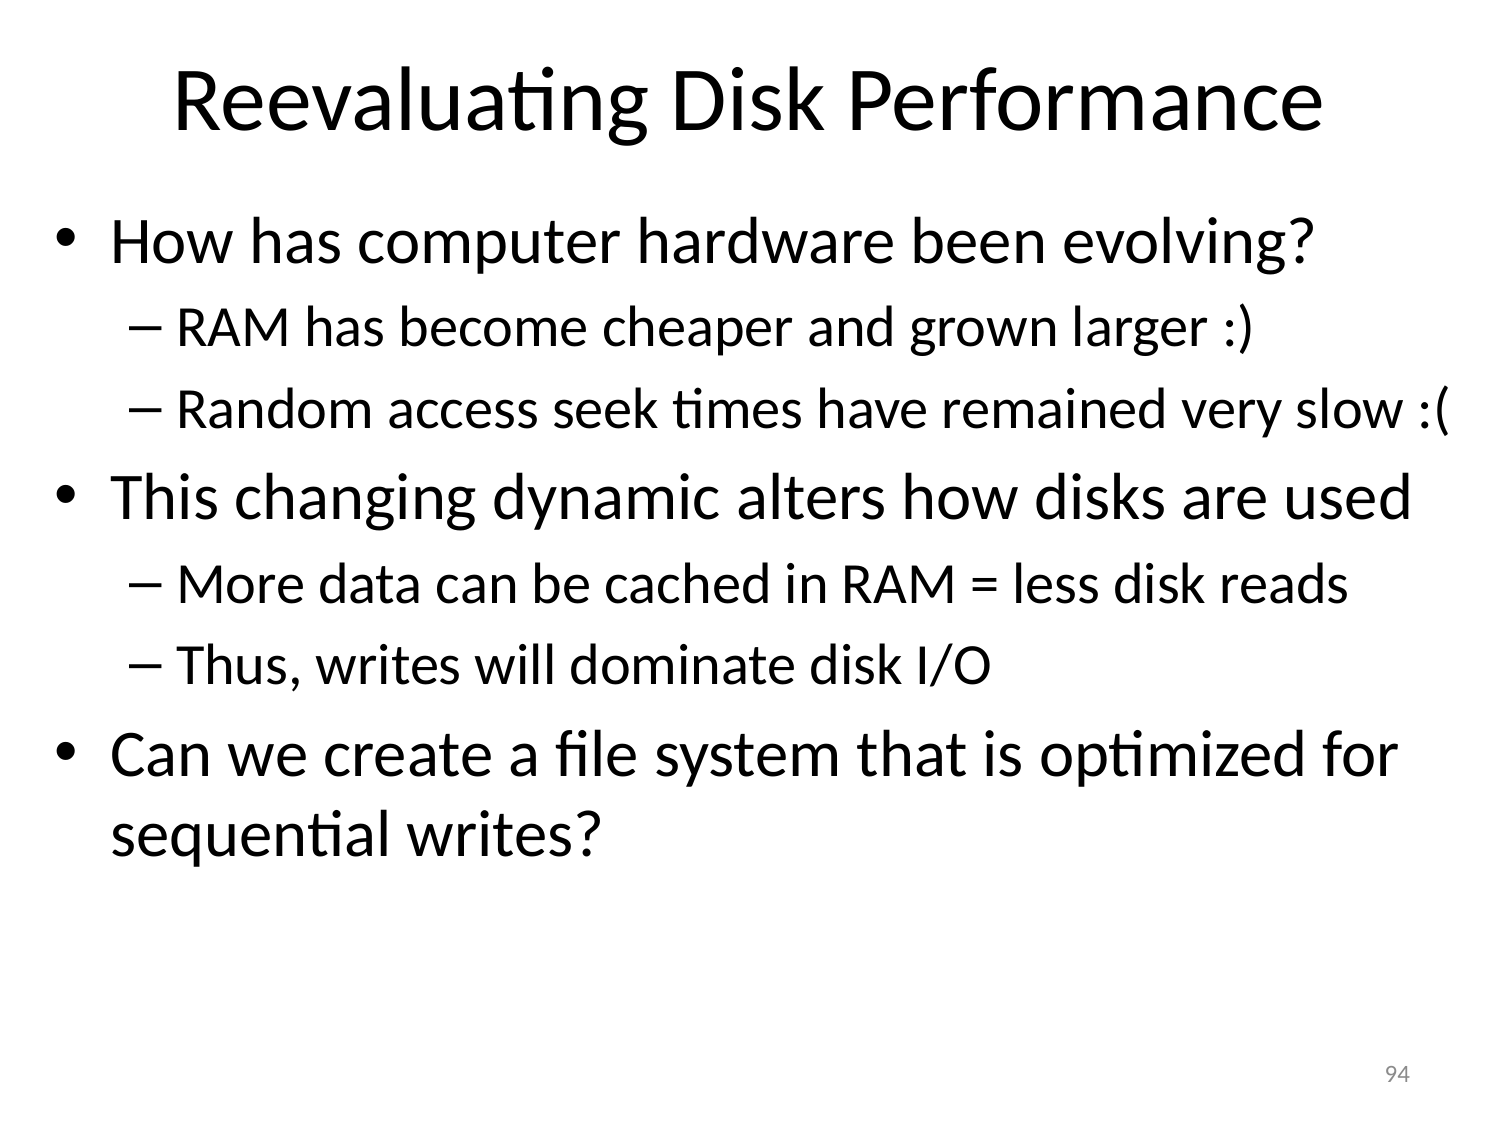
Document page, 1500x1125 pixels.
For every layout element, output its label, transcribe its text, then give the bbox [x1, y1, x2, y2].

list How has computer hardware been evolving? RAM has become cheaper and grown larger :) Random access seek times have remained very slow :( This changing dynamic alters how disks are used More data can be cached in RAM = less disk reads Thus, writes will dominate disk I/O Can we create a file system that is optimized for sequential writes? [39, 189, 1487, 1038]
slide_number 94 [1074, 1042, 1425, 1103]
title Reevaluating Disk Performance [75, 0, 1425, 188]
